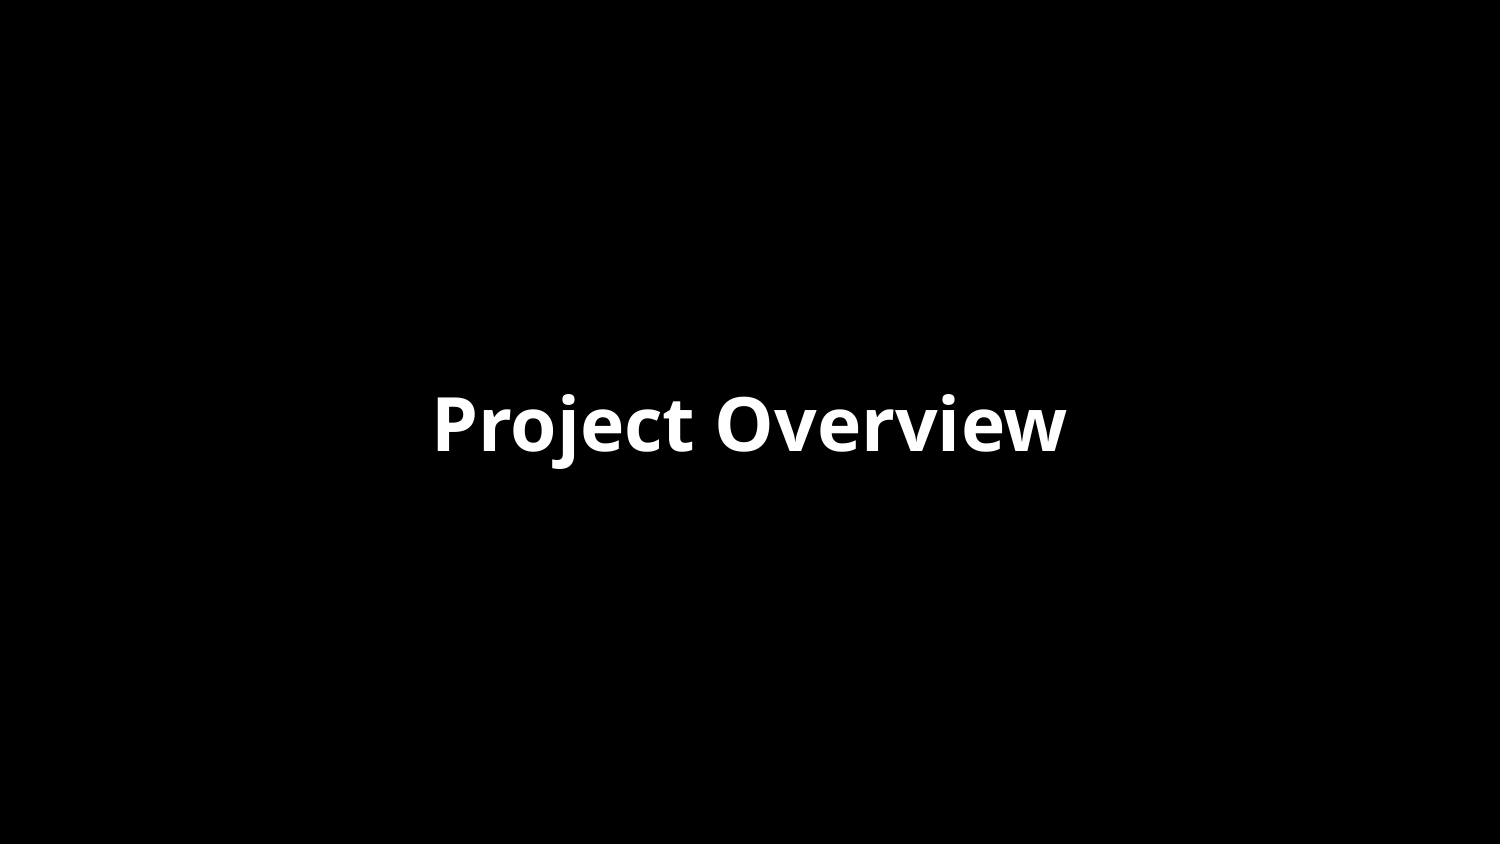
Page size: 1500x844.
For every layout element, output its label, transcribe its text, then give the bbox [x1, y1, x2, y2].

title Project Overview [51, 352, 1449, 491]
